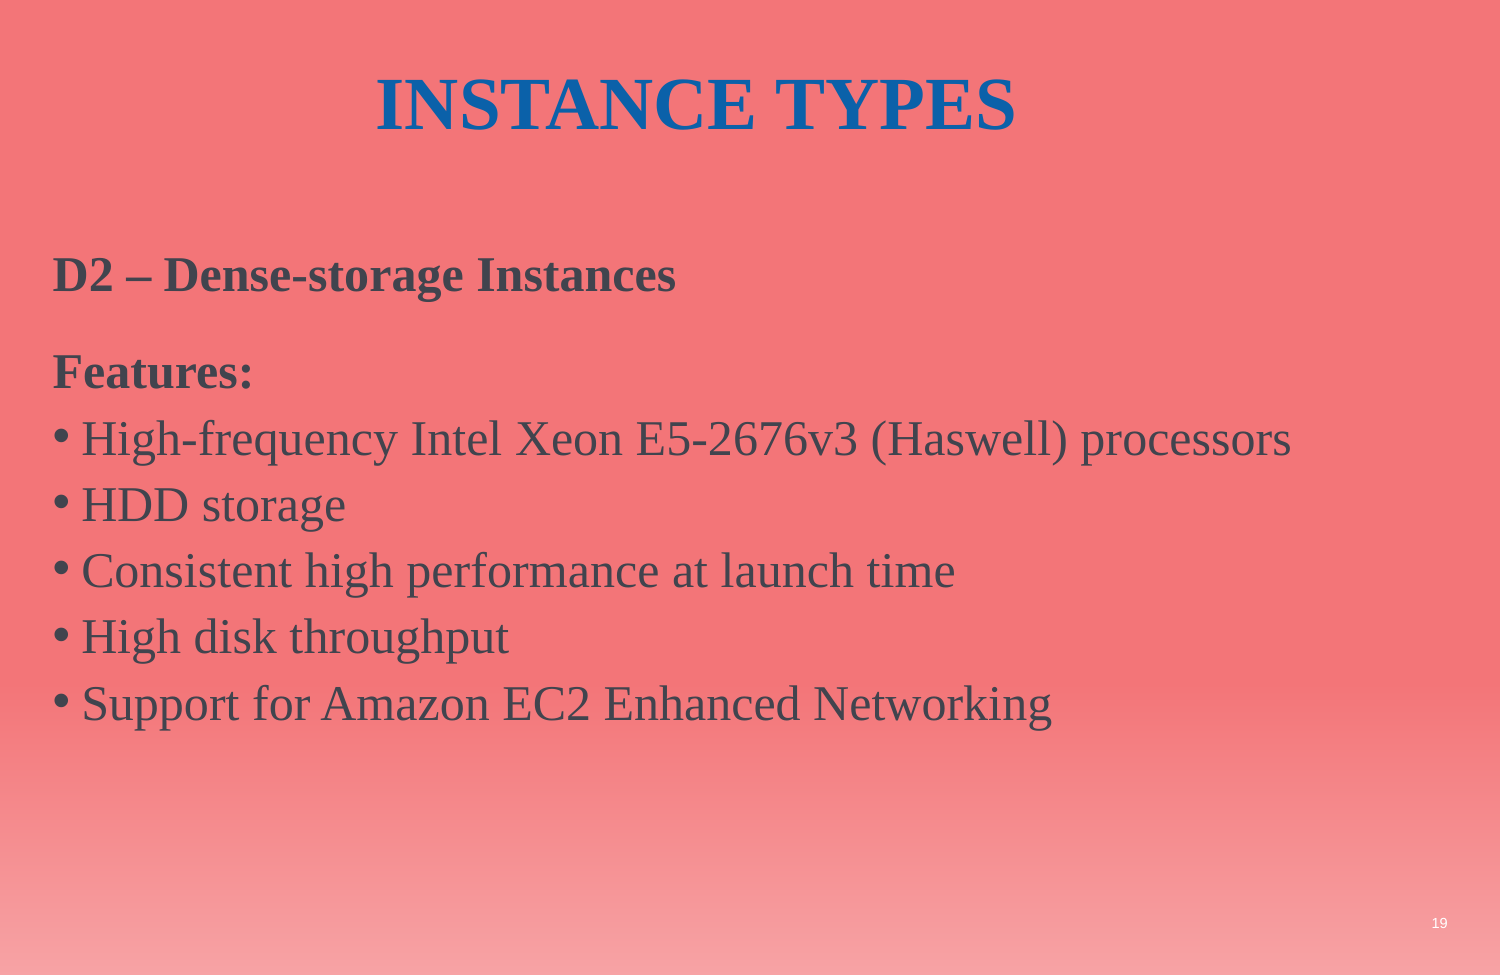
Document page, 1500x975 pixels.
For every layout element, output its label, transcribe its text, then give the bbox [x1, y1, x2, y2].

list D2 – Dense-storage Instances Features: High-frequency Intel Xeon E5-2676v3 (Haswell) processors HDD storage Consistent high performance at launch time High disk throughput Support for Amazon EC2 Enhanced Networking [52, 240, 1393, 753]
slide_number 19 [1249, 905, 1463, 939]
title INSTANCE TYPES [75, 60, 1500, 140]
